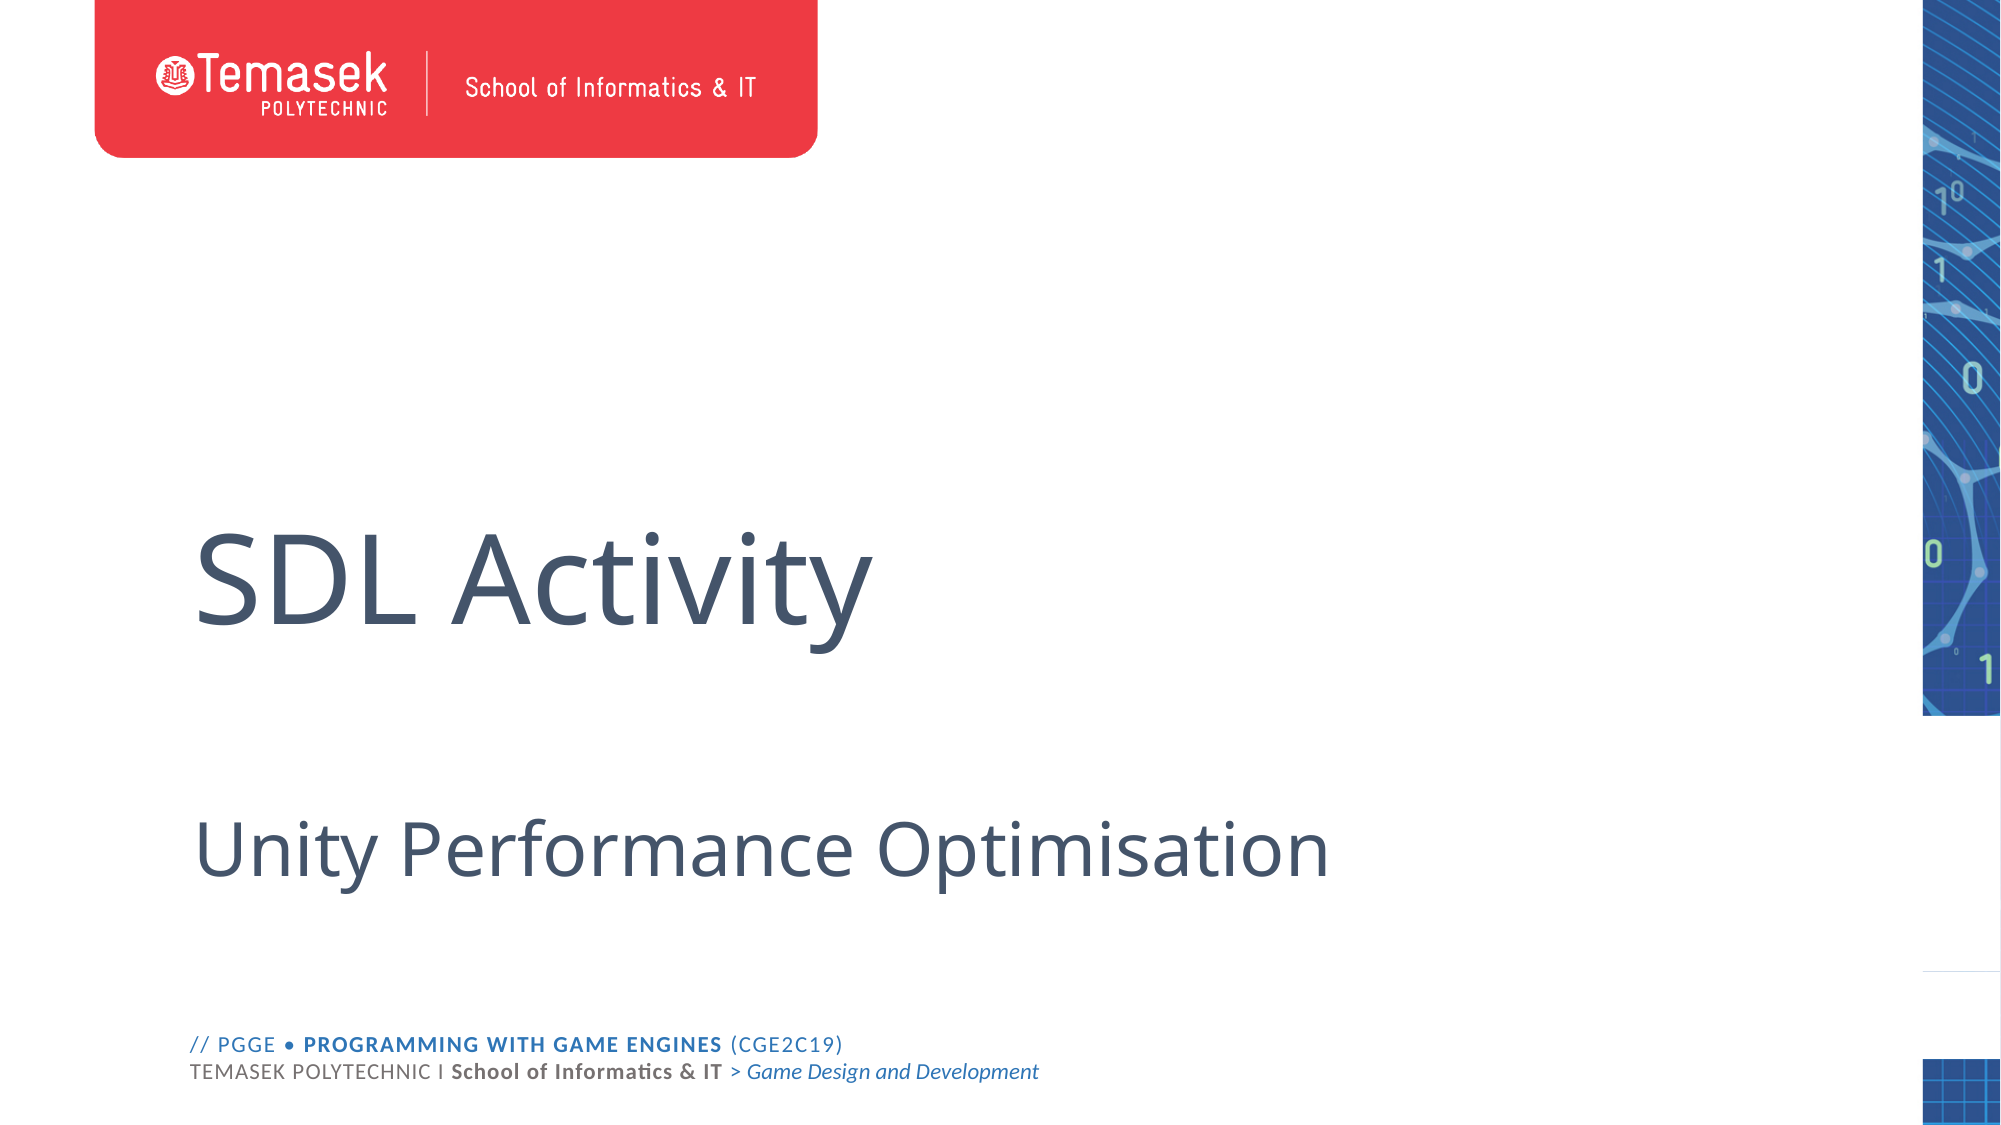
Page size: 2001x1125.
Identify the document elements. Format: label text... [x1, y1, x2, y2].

picture [0, 0, 2001, 1125]
text_box SDL Activity [178, 420, 1173, 657]
title Unity Performance Optimisation [178, 779, 1868, 899]
